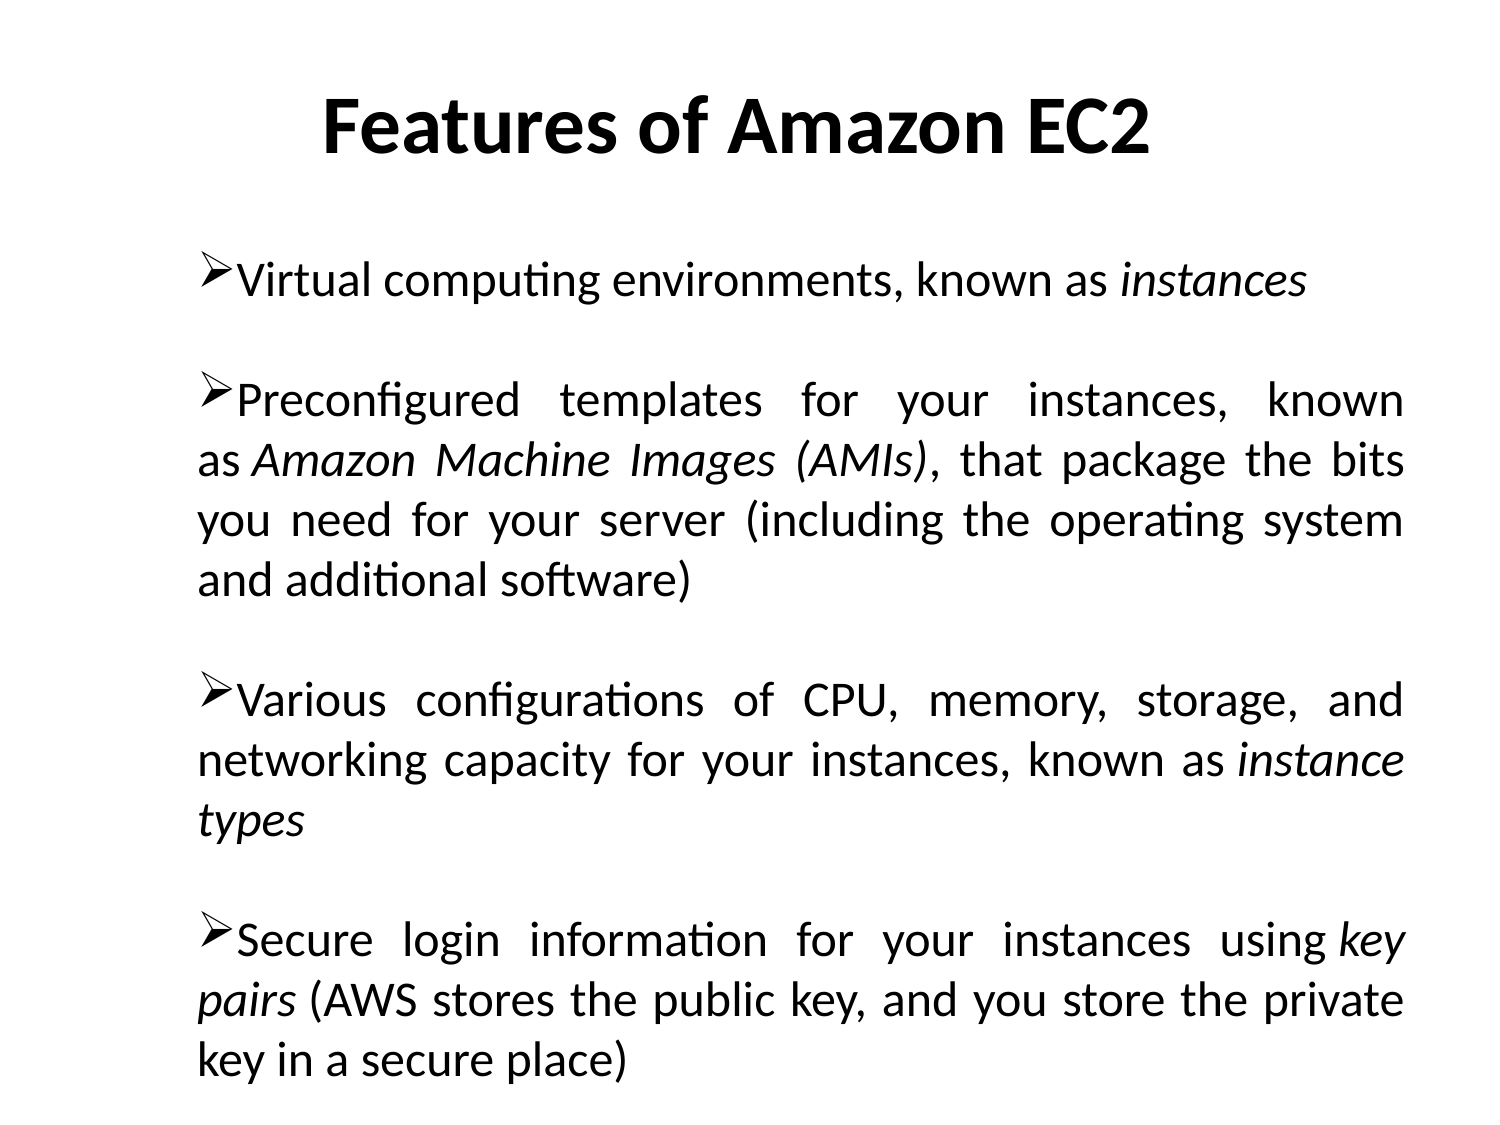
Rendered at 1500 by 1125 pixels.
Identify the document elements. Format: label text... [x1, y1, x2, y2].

text_box Virtual computing environments, known as instances Preconfigured templates for your instances, known as Amazon Machine Images (AMIs), that package the bits you need for your server (including the operating system and additional software) Various configurations of CPU, memory, storage, and networking capacity for your instances, known as instance types Secure login information for your instances using key pairs (AWS stores the public key, and you store the private key in a secure place) [182, 178, 1420, 1094]
text_box Features of Amazon EC2 [50, 62, 1425, 178]
